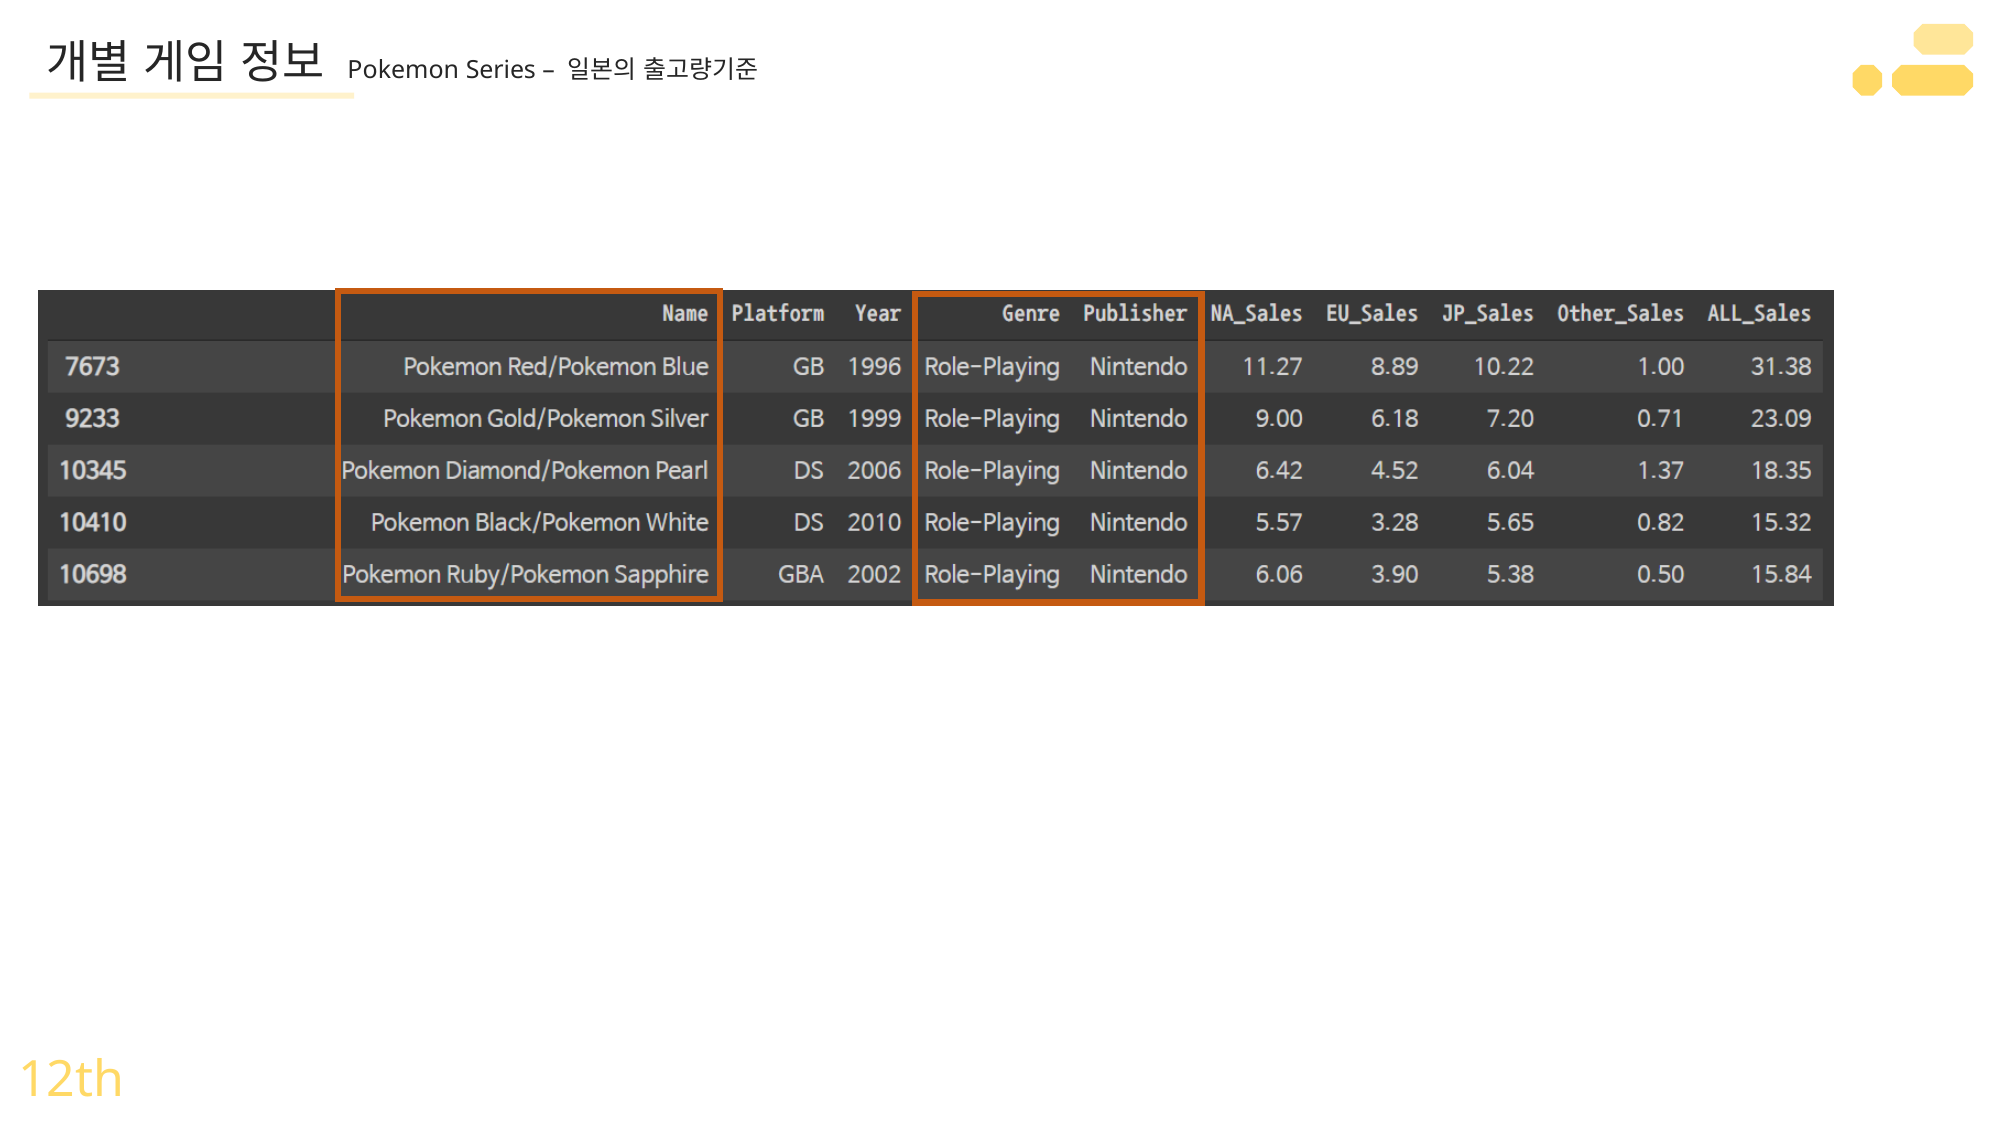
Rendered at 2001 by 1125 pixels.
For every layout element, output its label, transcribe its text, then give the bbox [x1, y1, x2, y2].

text_box [28, 92, 355, 100]
text_box 개별 게임 정보 [32, 24, 340, 92]
text_box Pokemon Series – 일본의 출고량기준 [332, 46, 774, 91]
text_box 12th [3, 1038, 140, 1114]
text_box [38, 290, 1834, 606]
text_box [1852, 23, 1974, 96]
